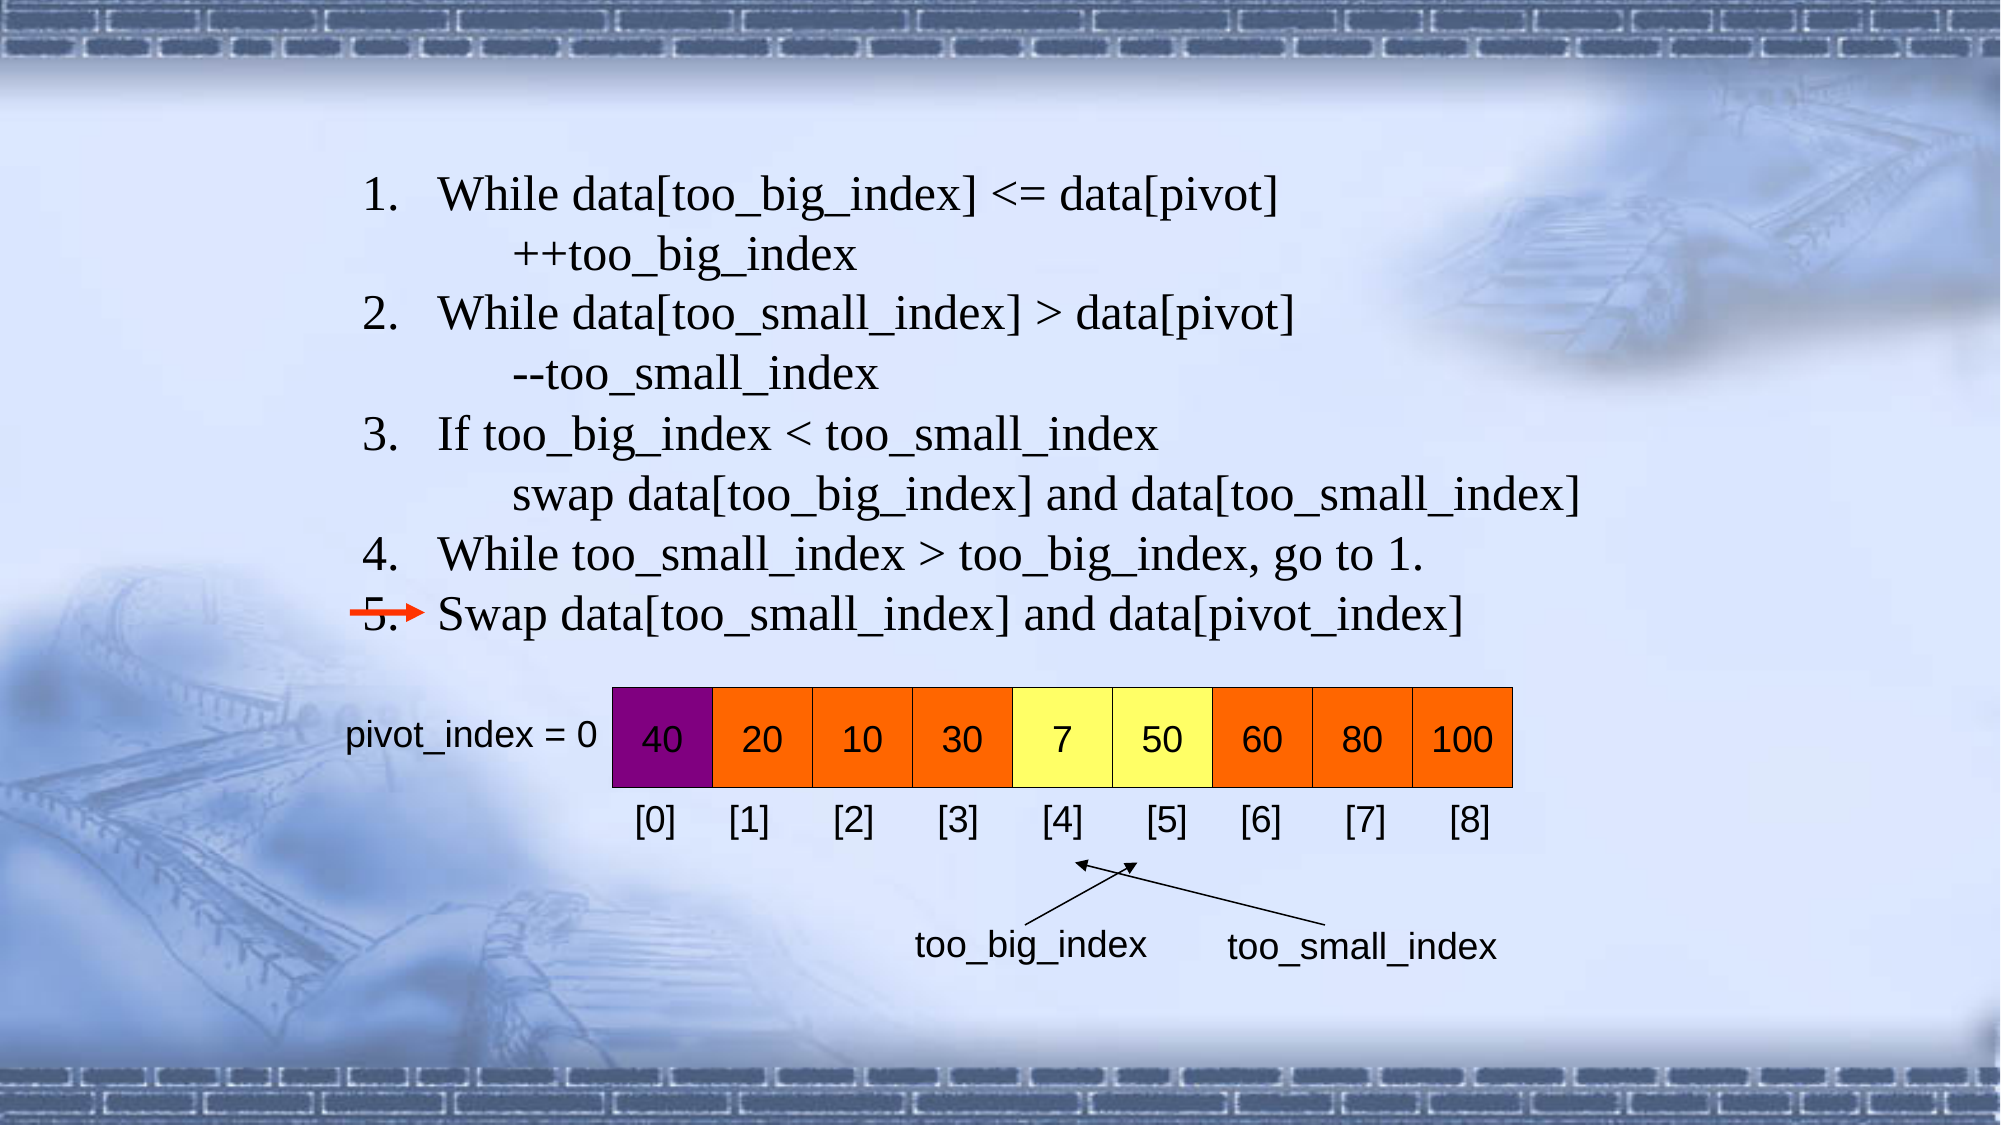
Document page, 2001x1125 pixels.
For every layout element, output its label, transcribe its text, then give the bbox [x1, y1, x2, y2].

text_box too_small_index [1212, 914, 1563, 975]
text_box [1024, 862, 1138, 926]
text_box 50 [1112, 687, 1212, 787]
text_box 100 [1412, 687, 1513, 787]
picture [0, 0, 2001, 1125]
text_box pivot_index = 0 [330, 702, 613, 762]
text_box 30 [912, 687, 1012, 787]
text_box 60 [1212, 687, 1312, 787]
text_box 20 [712, 687, 812, 787]
text_box 40 [612, 687, 712, 788]
text_box [1074, 859, 1118, 873]
text_box 10 [812, 687, 912, 787]
text_box [349, 606, 425, 619]
text_box 7 [1012, 687, 1112, 787]
text_box [0] [1] [2] [3] [4] [5] [6] [7] [8] [619, 787, 1532, 848]
text_box too_big_index [900, 912, 1276, 973]
text_box While data[too_big_index] <= data[pivot] ++too_big_index While data[too_small_index] > data[pivot] --too_small_index If too_big_index < too_small_index swap data[too_big_index] and data[too_small_index] While too_small_index > too_big_index, go to 1. Swap data[too_small_index] and data[pivot_index] [347, 152, 1747, 828]
text_box 80 [1312, 687, 1412, 787]
